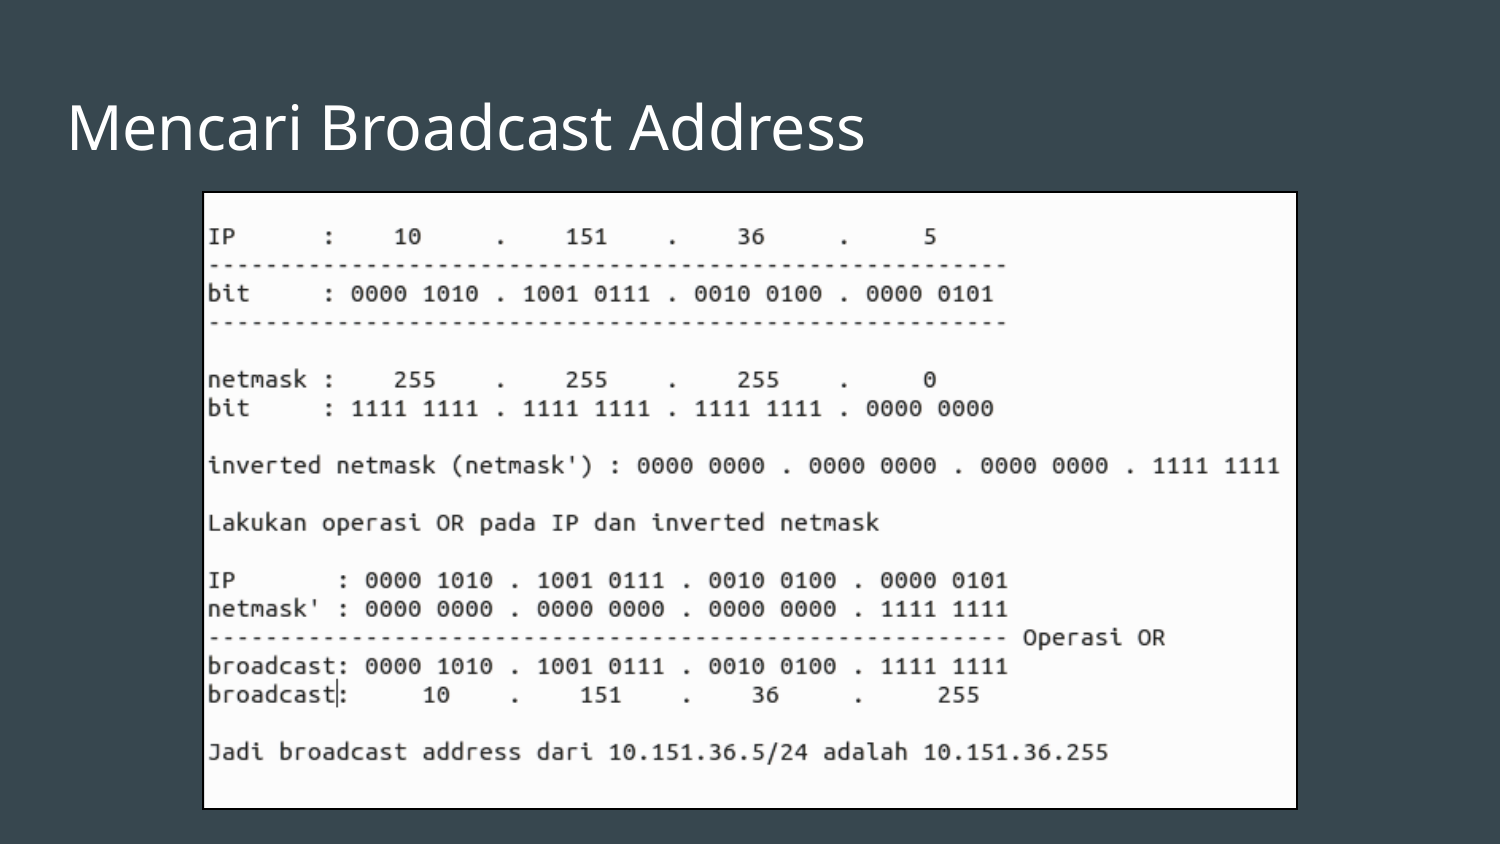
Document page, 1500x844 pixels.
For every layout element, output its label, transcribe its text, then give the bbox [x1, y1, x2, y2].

picture [203, 192, 1297, 809]
title Mencari Broadcast Address [51, 72, 1449, 167]
